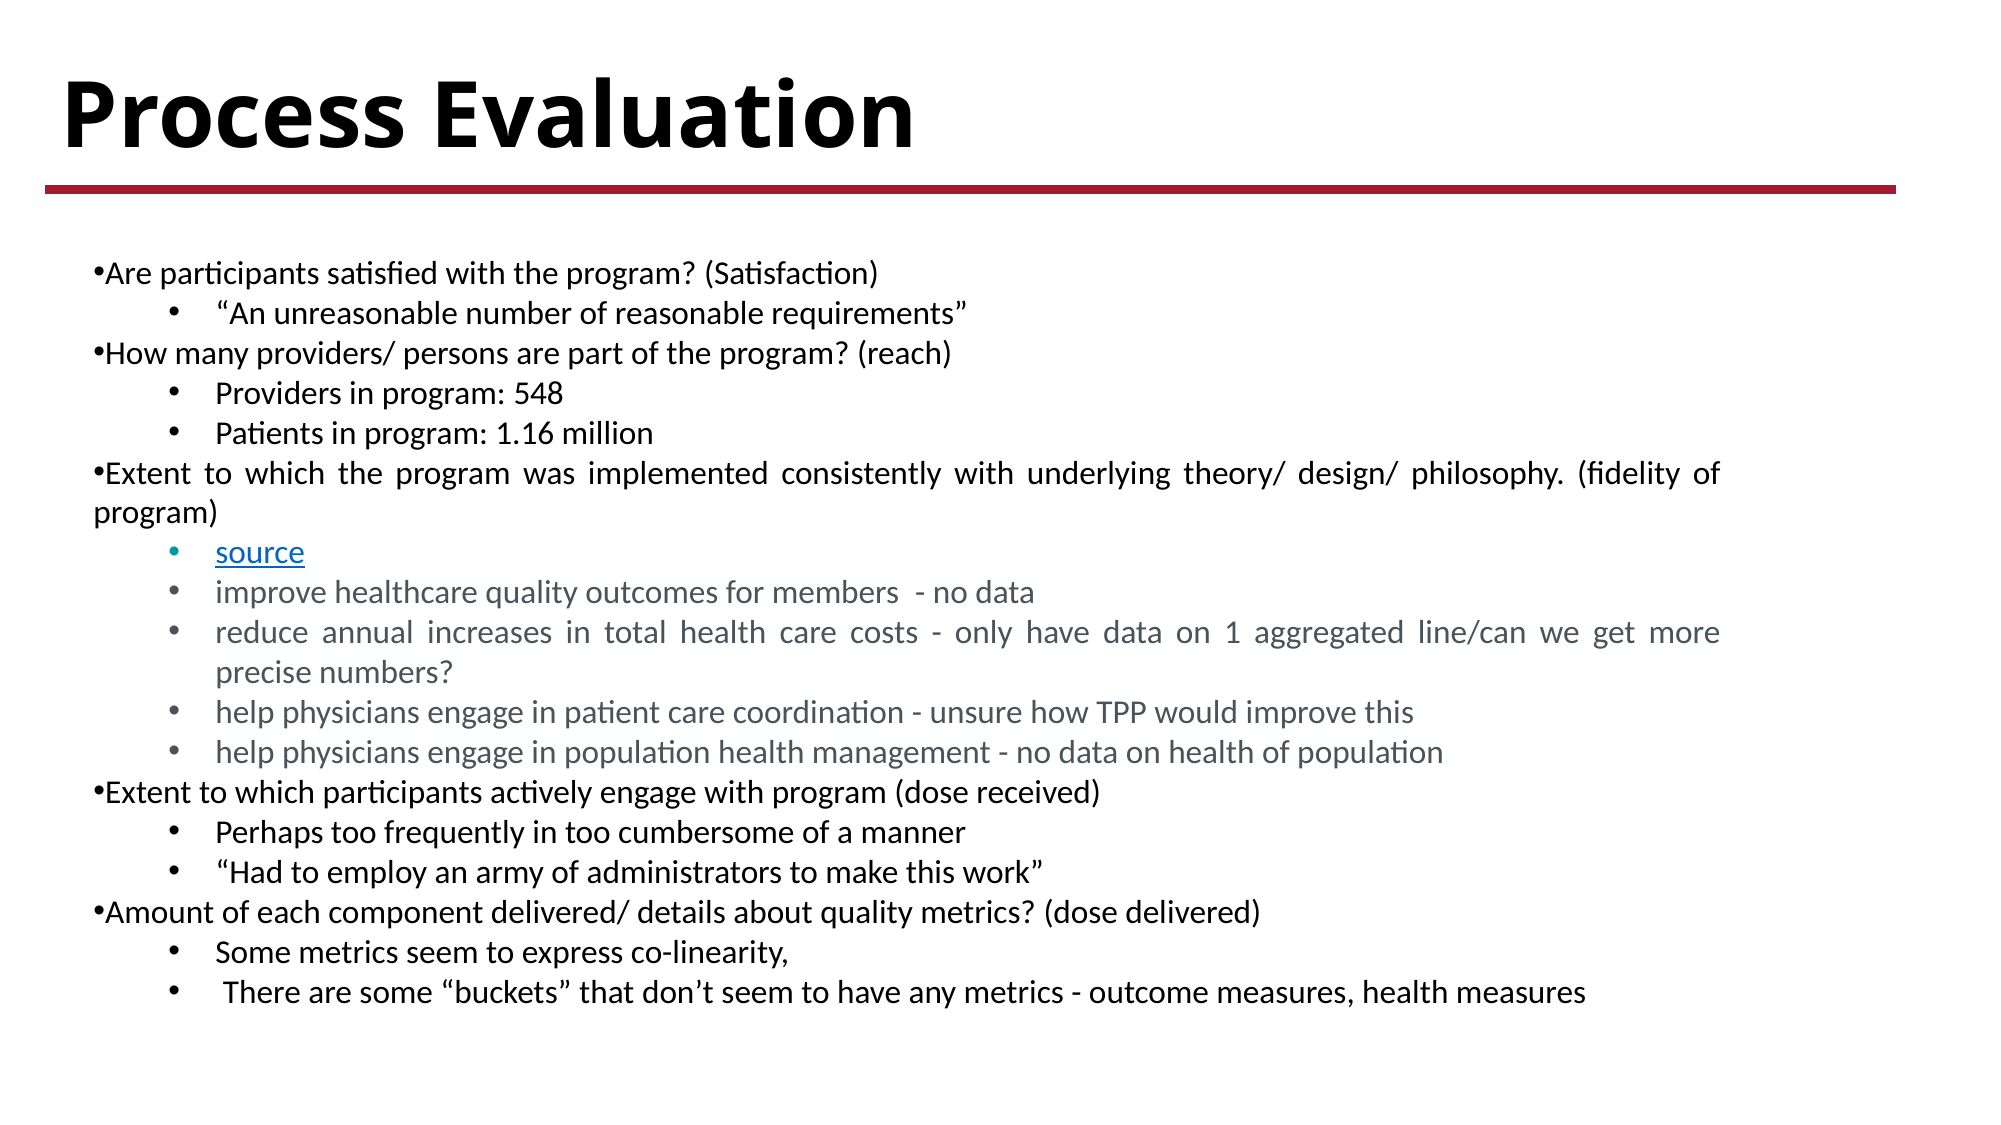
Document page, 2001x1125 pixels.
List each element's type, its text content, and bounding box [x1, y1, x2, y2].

text_box Are participants satisfied with the program? (Satisfaction) “An unreasonable number of reasonable requirements” How many providers/ persons are part of the program? (reach) Providers in program: 548 Patients in program: 1.16 million Extent to which the program was implemented consistently with underlying theory/ design/ philosophy. (fidelity of program) source improve healthcare quality outcomes for members - no data reduce annual increases in total health care costs - only have data on 1 aggregated line/can we get more precise numbers? help physicians engage in patient care coordination - unsure how TPP would improve this help physicians engage in population health management - no data on health of population Extent to which participants actively engage with program (dose received) Perhaps too frequently in too cumbersome of a manner “Had to employ an army of administrators to make this work” Amount of each component delivered/ details about quality metrics? (dose delivered) Some metrics seem to express co-linearity, There are some “buckets” that don’t seem to have any metrics - outcome measures, health measures [78, 243, 1738, 1018]
text_box [45, 185, 1896, 194]
title Process Evaluation [45, 49, 1771, 185]
